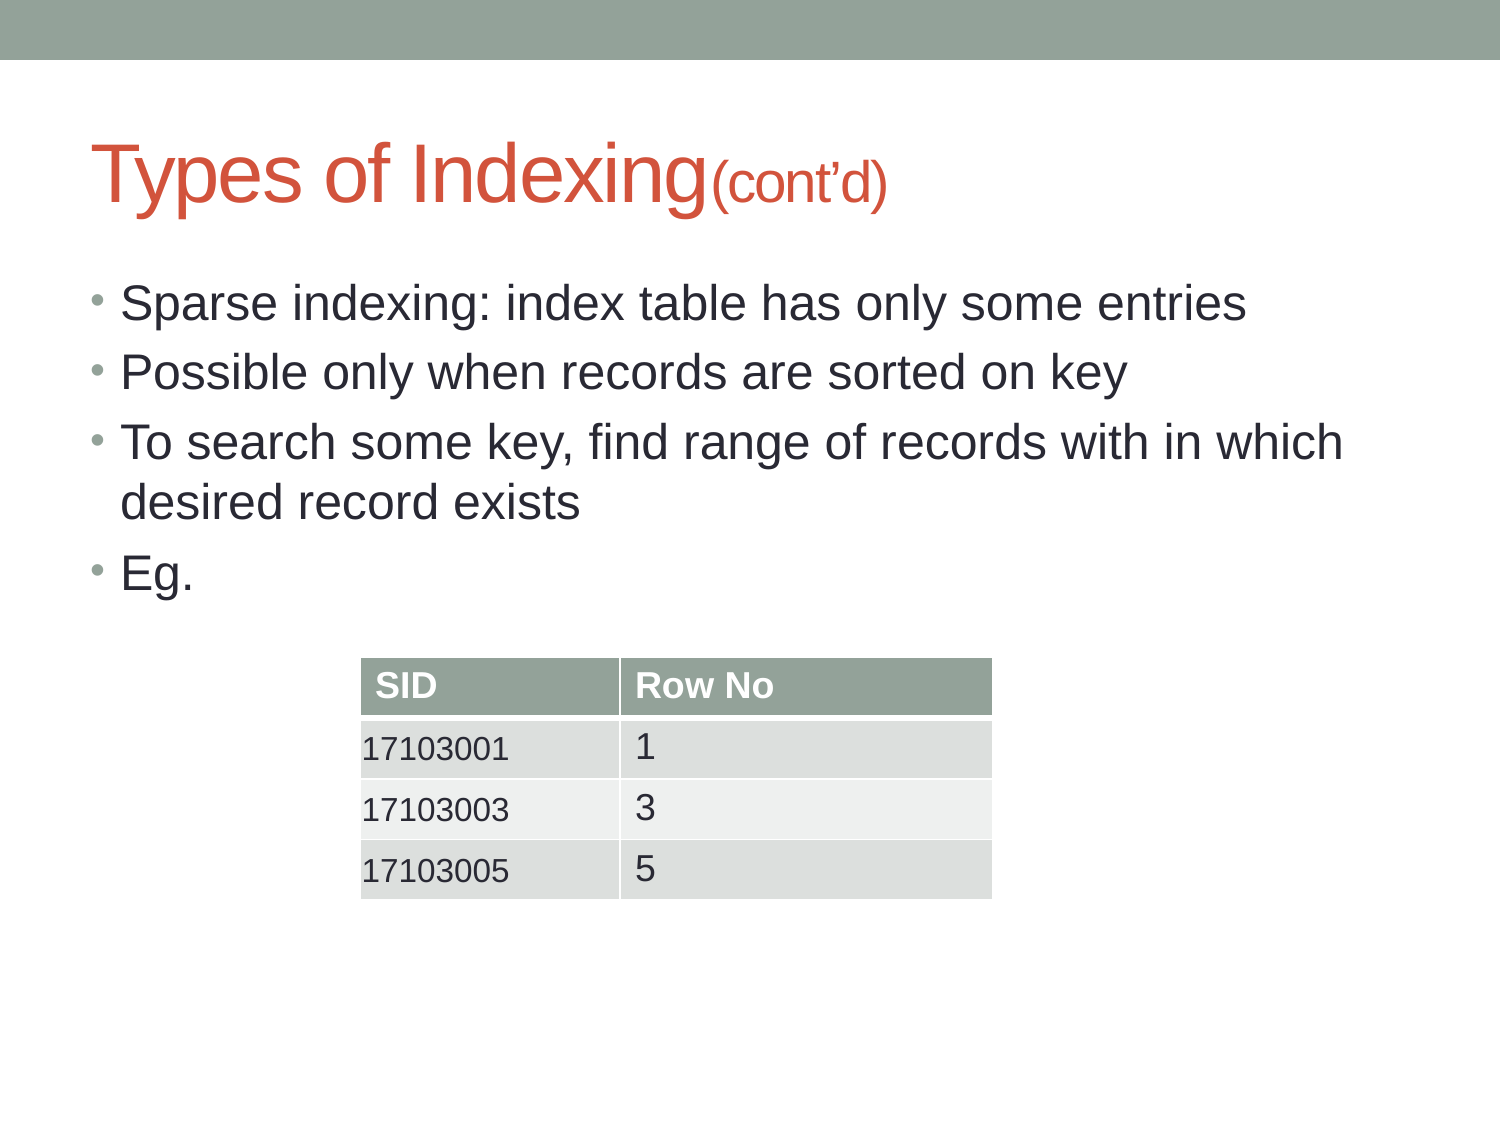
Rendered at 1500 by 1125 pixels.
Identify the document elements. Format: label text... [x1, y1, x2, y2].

table_header SID [361, 658, 619, 715]
table_cell 3 [621, 780, 992, 839]
table_cell 17103005 [361, 840, 619, 899]
list Sparse indexing: index table has only some entries Possible only when records are sorted on key To search some key, find range of records with in which desired record exists Eg. [75, 262, 1425, 1063]
table_cell 1 [621, 721, 992, 778]
table_cell 5 [621, 840, 992, 899]
table_cell 17103003 [361, 780, 619, 839]
table_header Row No [621, 658, 992, 715]
table_cell 17103001 [361, 721, 619, 778]
title Types of Indexing(cont’d) [75, 87, 1425, 250]
